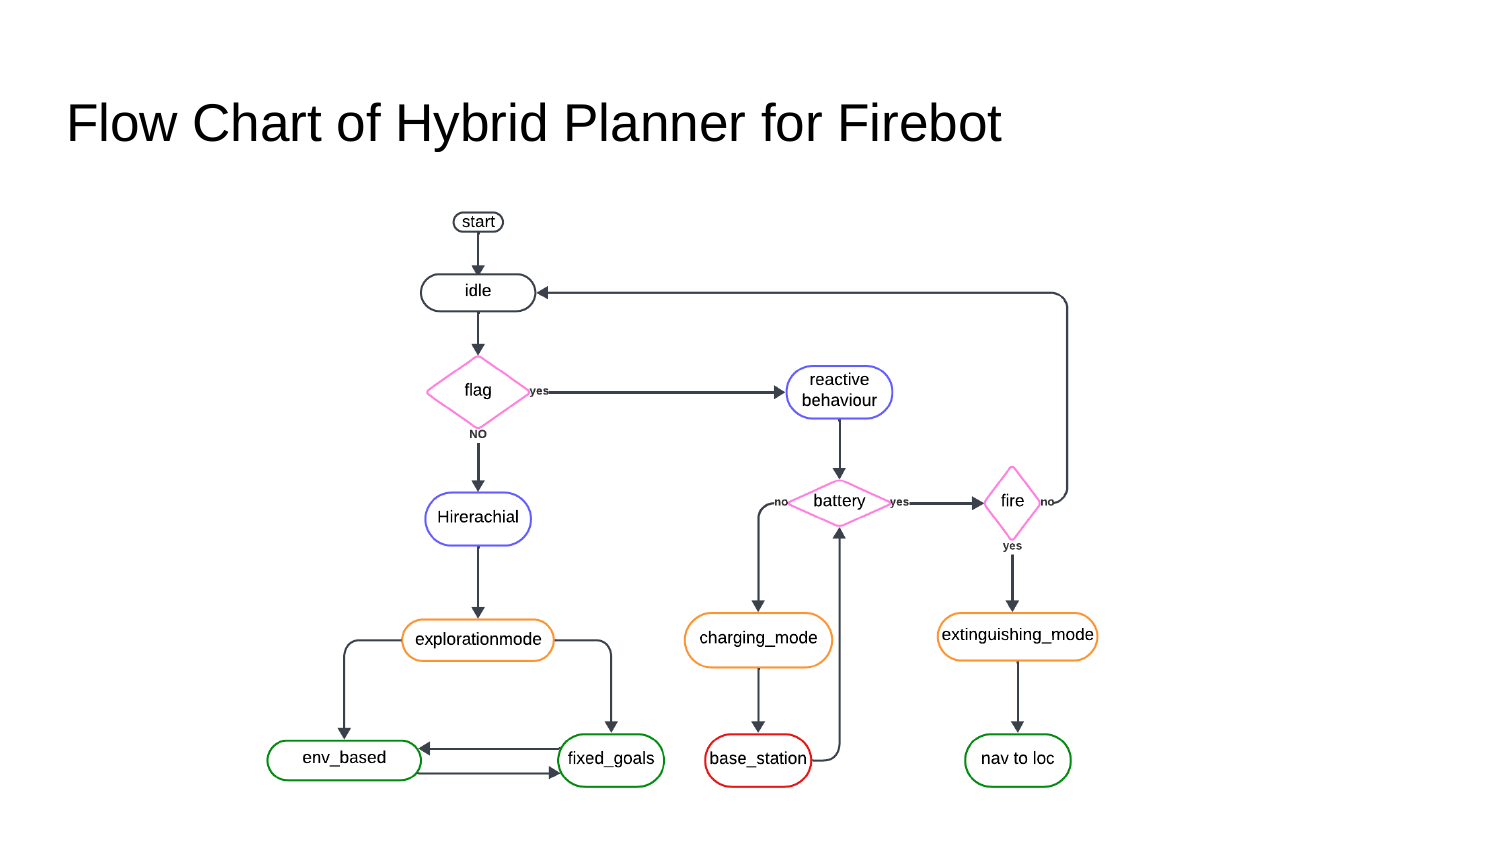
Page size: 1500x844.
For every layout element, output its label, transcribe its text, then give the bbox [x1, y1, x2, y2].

picture [241, 185, 1125, 814]
title Flow Chart of Hybrid Planner for Firebot [51, 72, 1449, 167]
